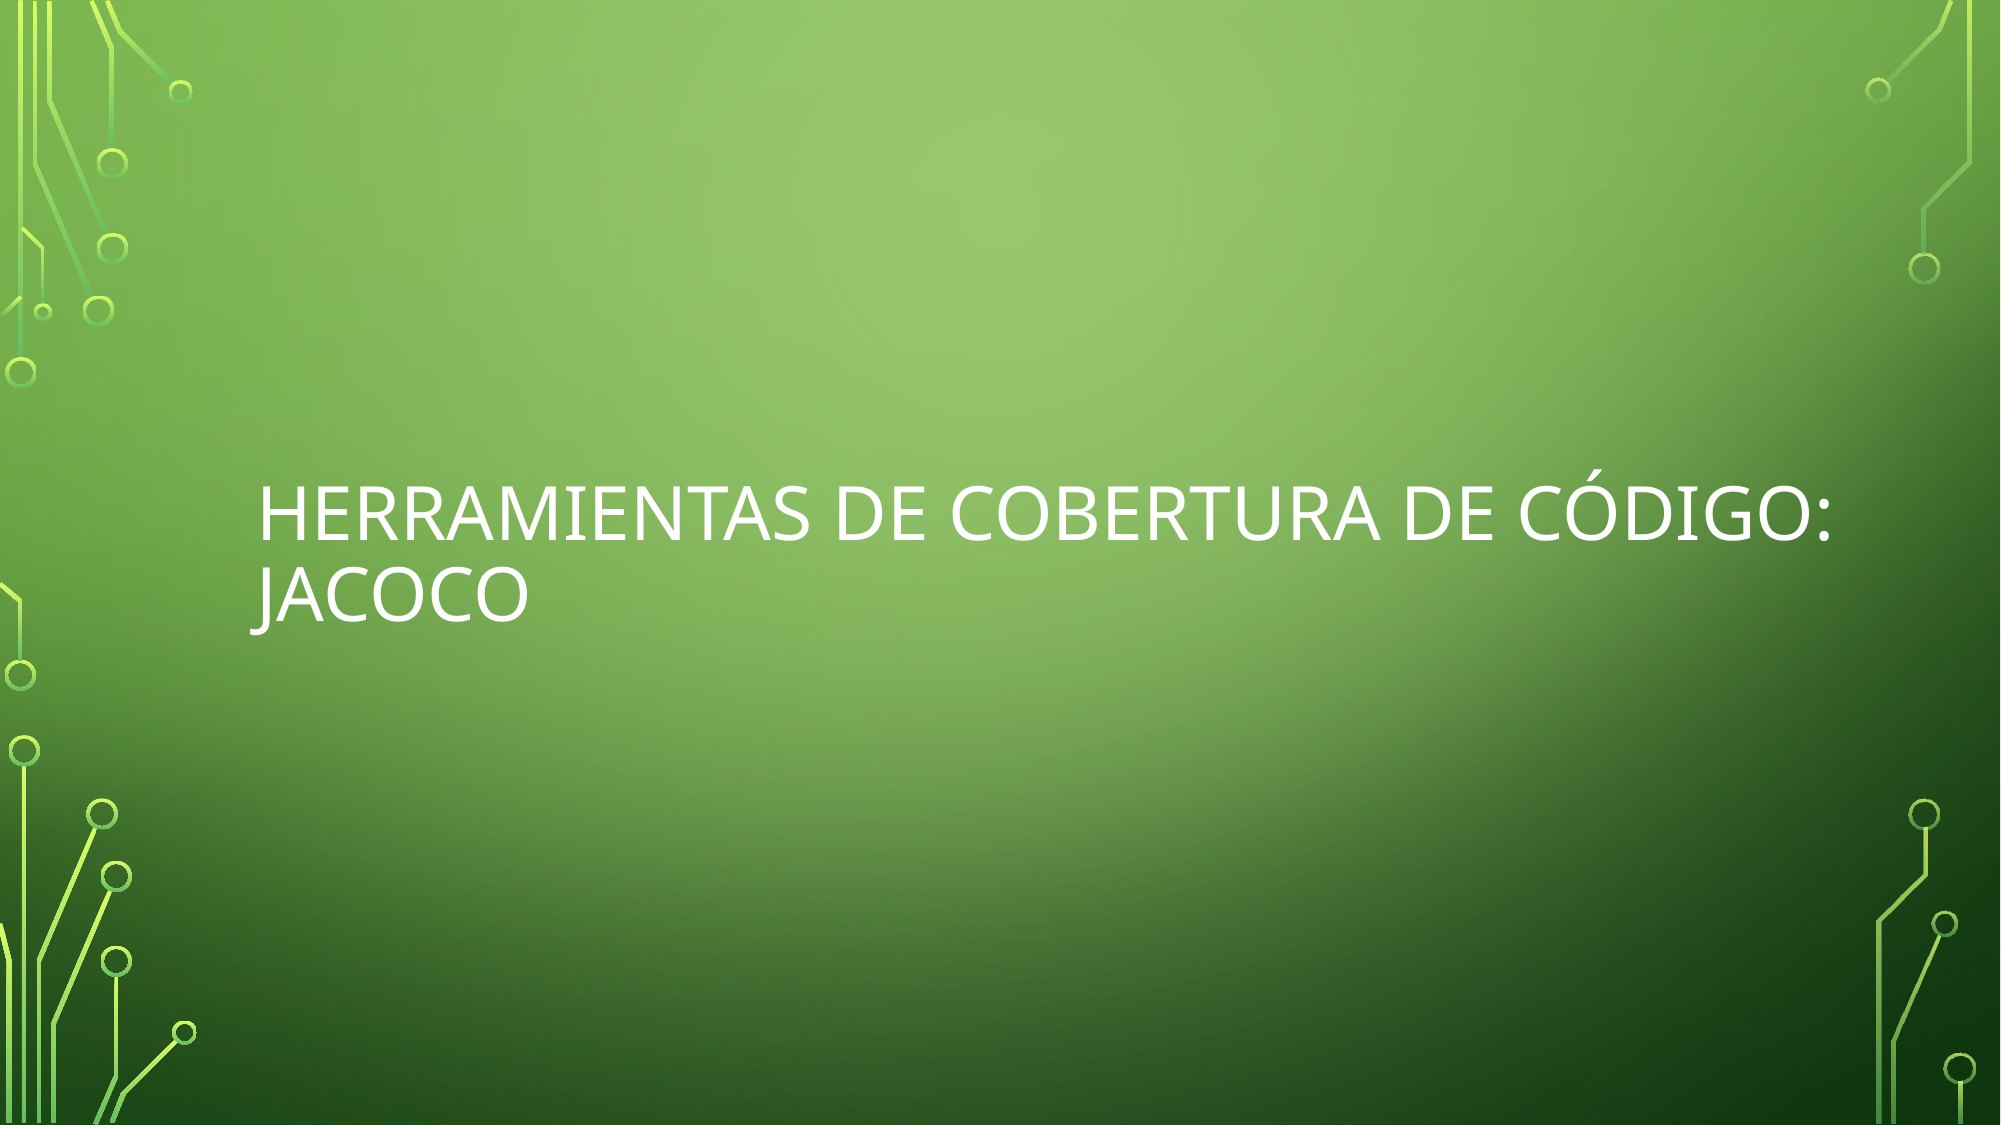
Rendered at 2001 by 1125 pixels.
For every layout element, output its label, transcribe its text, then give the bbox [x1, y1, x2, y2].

title Herramientas de cobertura de código: JaCoCo [241, 435, 1867, 678]
